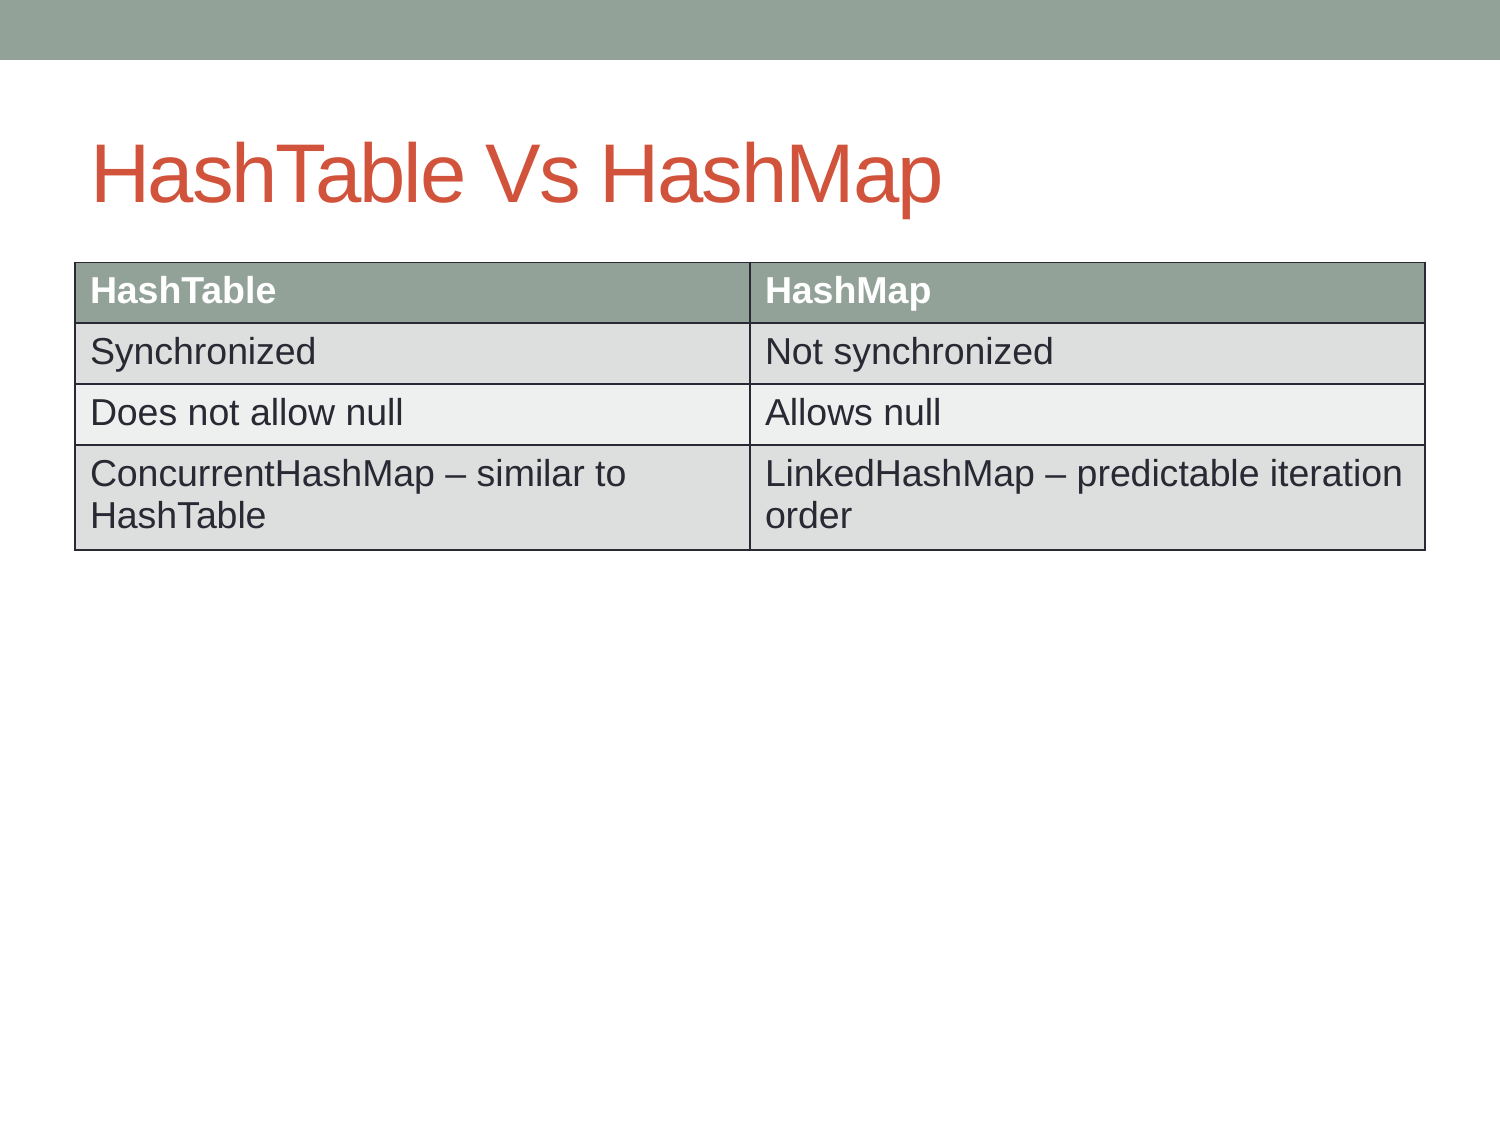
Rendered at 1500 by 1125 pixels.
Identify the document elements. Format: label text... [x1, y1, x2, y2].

table_cell LinkedHashMap – predictable iteration order [751, 446, 1424, 549]
table_cell Not synchronized [751, 324, 1424, 383]
table_header HashTable [76, 263, 749, 322]
table_cell ConcurrentHashMap – similar to HashTable [76, 446, 749, 549]
table_cell Synchronized [76, 324, 749, 383]
title HashTable Vs HashMap [75, 87, 1425, 250]
table_header HashMap [751, 263, 1424, 322]
table_cell Allows null [751, 385, 1424, 444]
table_cell Does not allow null [76, 385, 749, 444]
